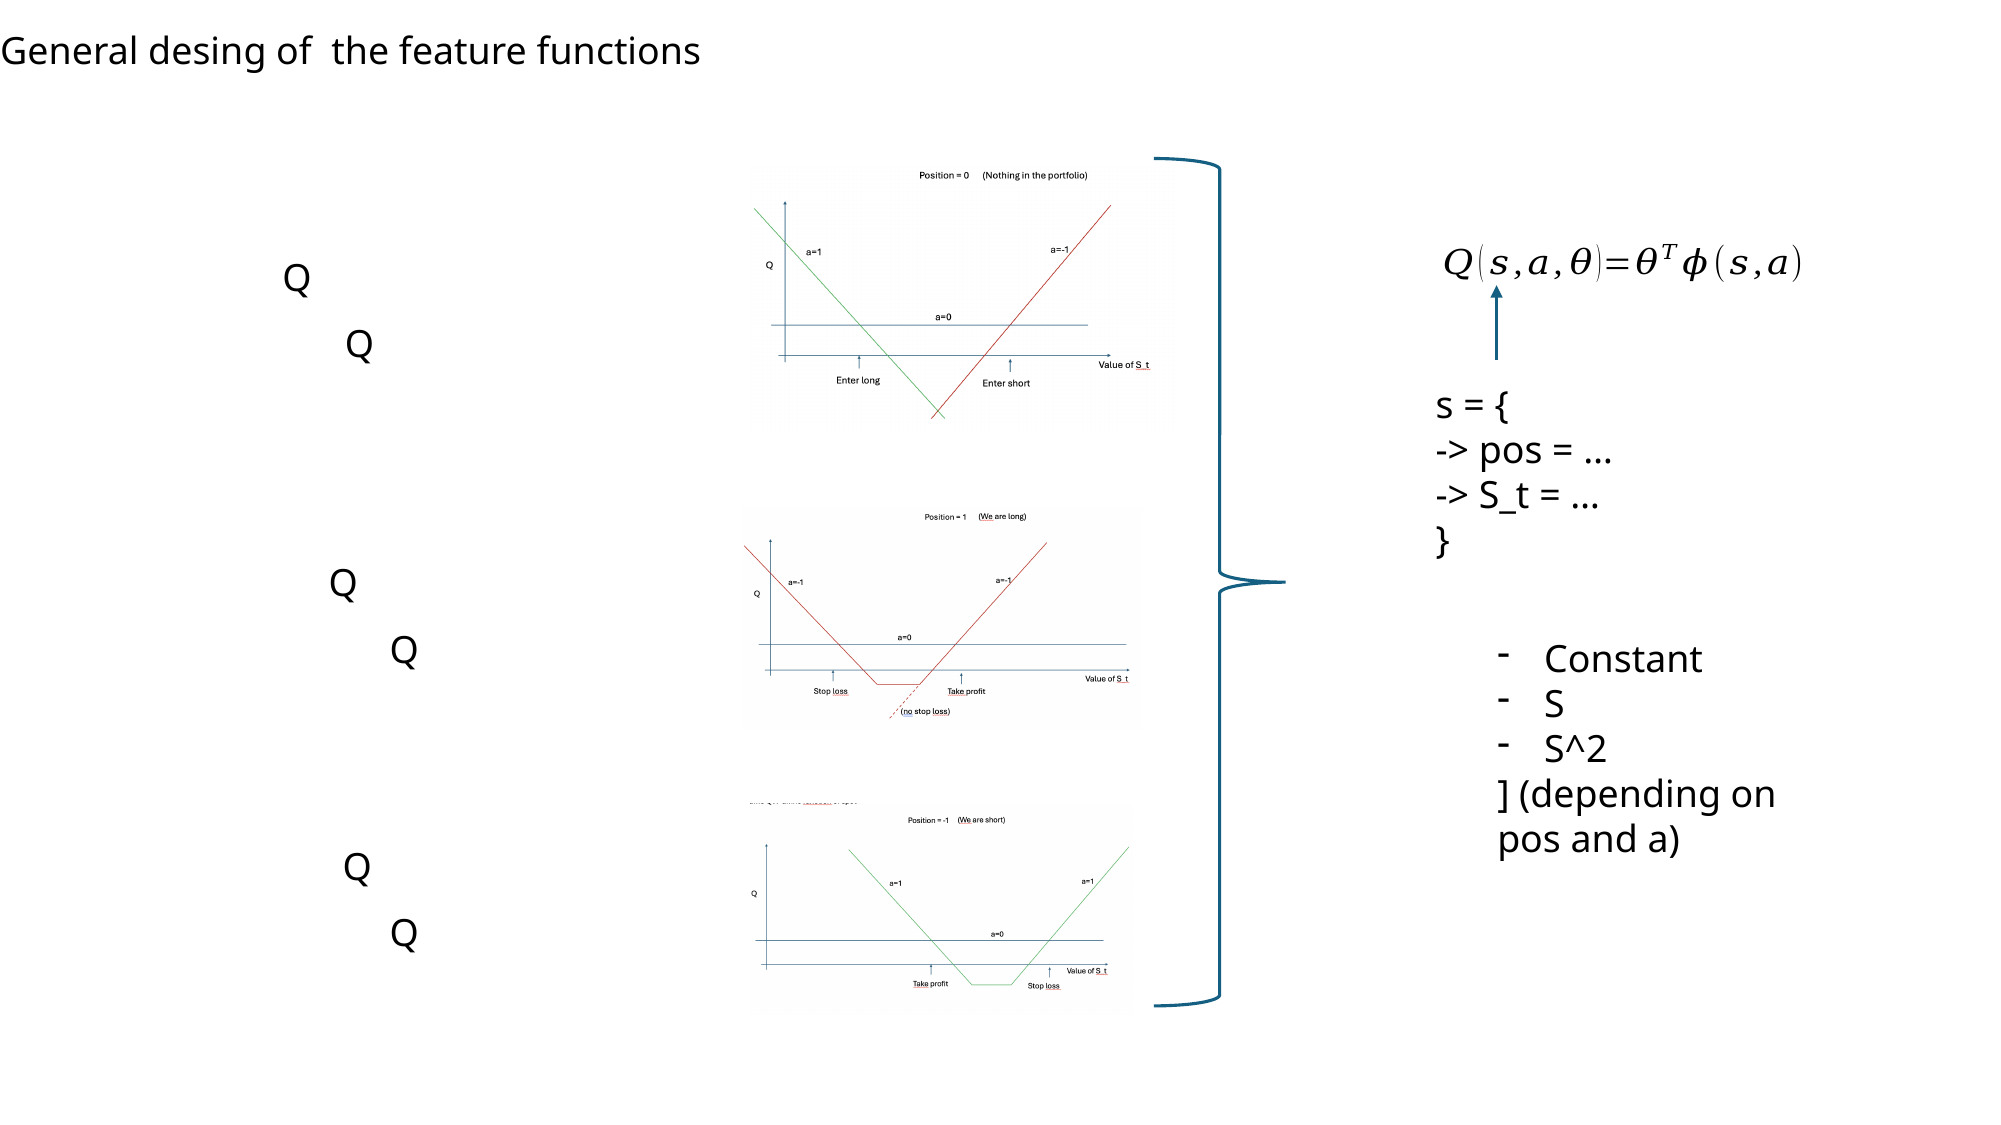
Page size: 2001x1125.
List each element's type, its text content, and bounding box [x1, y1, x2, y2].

text_box s = { -> pos = … -> S_t = … } [1420, 373, 1629, 569]
picture [739, 504, 1144, 730]
picture [750, 167, 1178, 431]
picture [750, 802, 1133, 1016]
text_box General desing of the feature functions [0, 19, 727, 80]
text_box [1153, 156, 1286, 1008]
